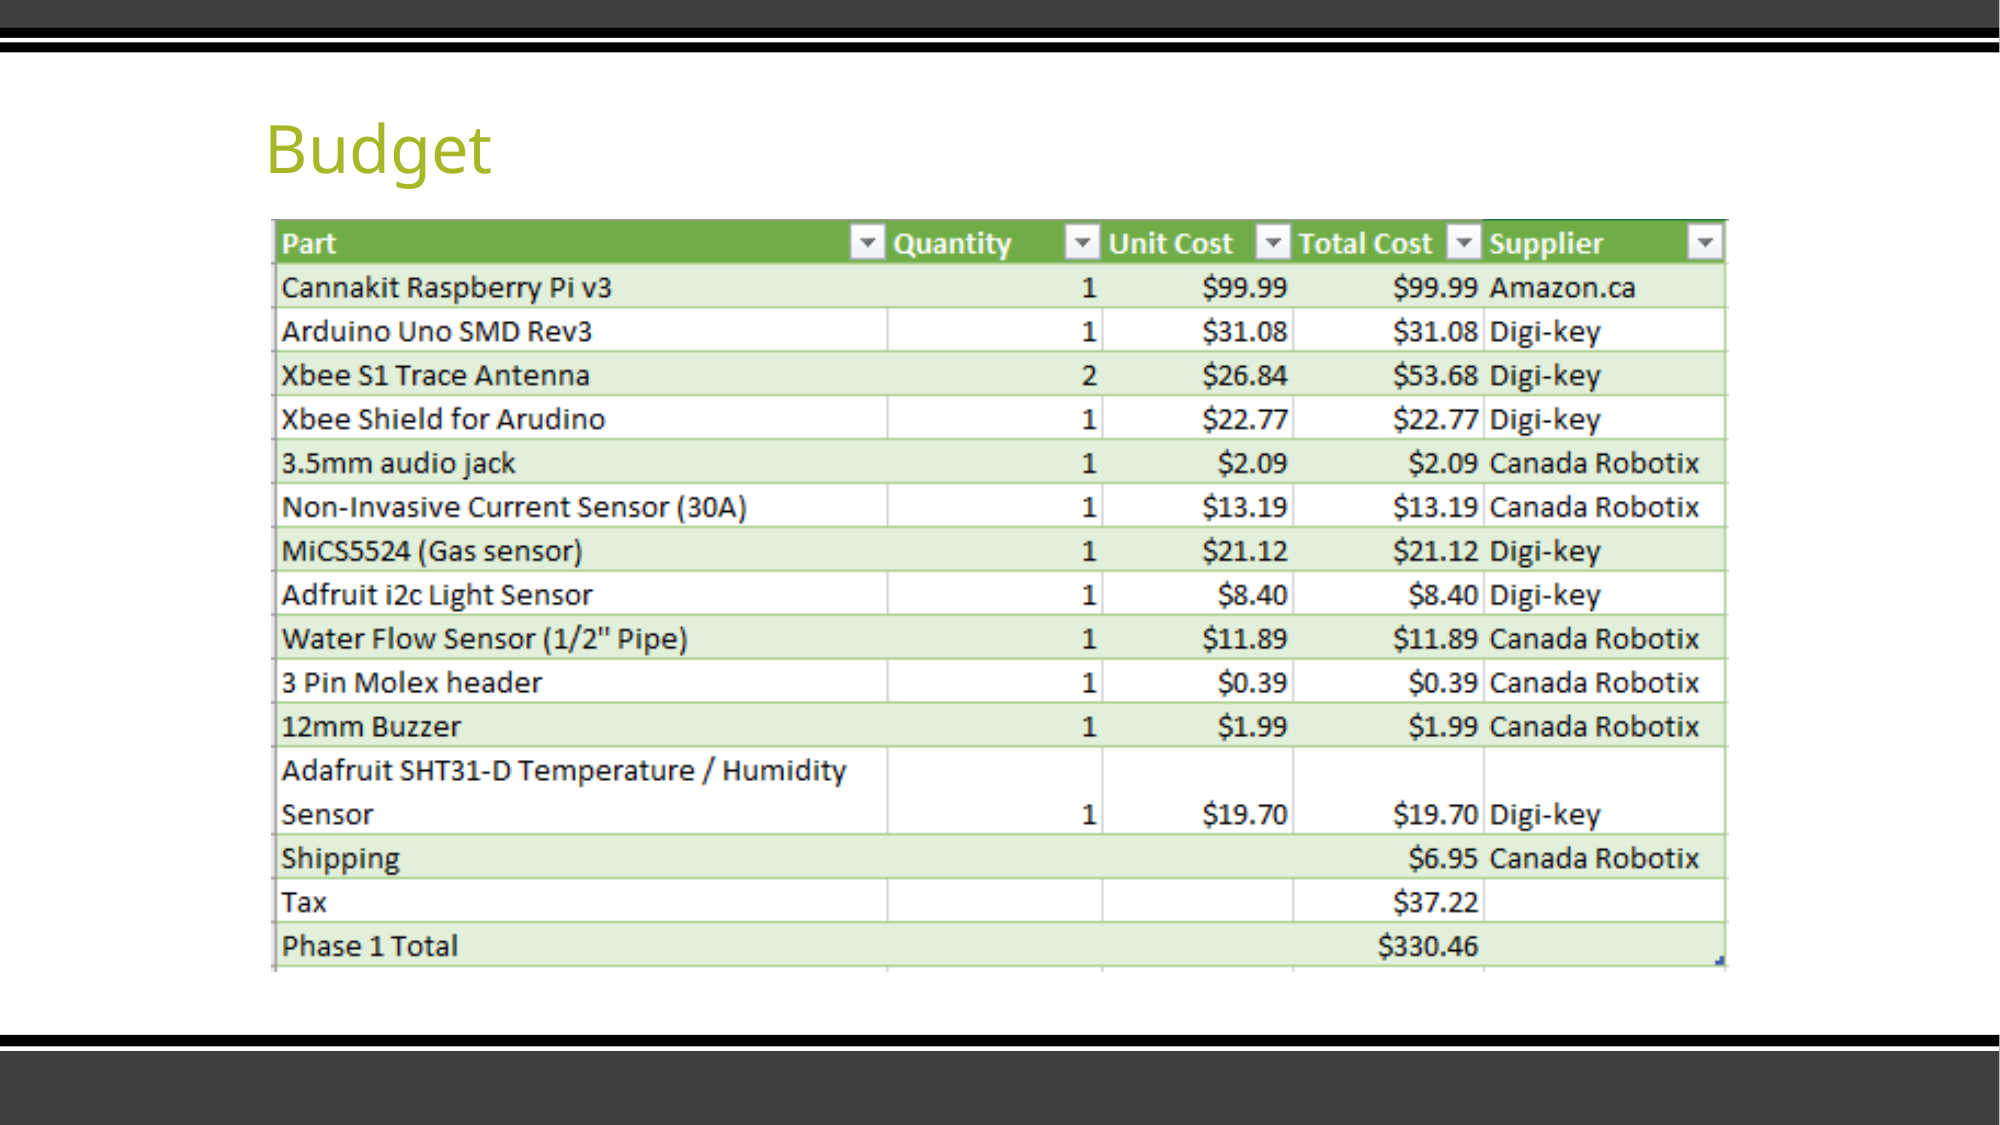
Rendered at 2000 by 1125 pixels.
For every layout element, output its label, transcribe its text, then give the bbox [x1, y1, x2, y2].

title Budget [249, 99, 1750, 275]
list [270, 219, 1729, 972]
